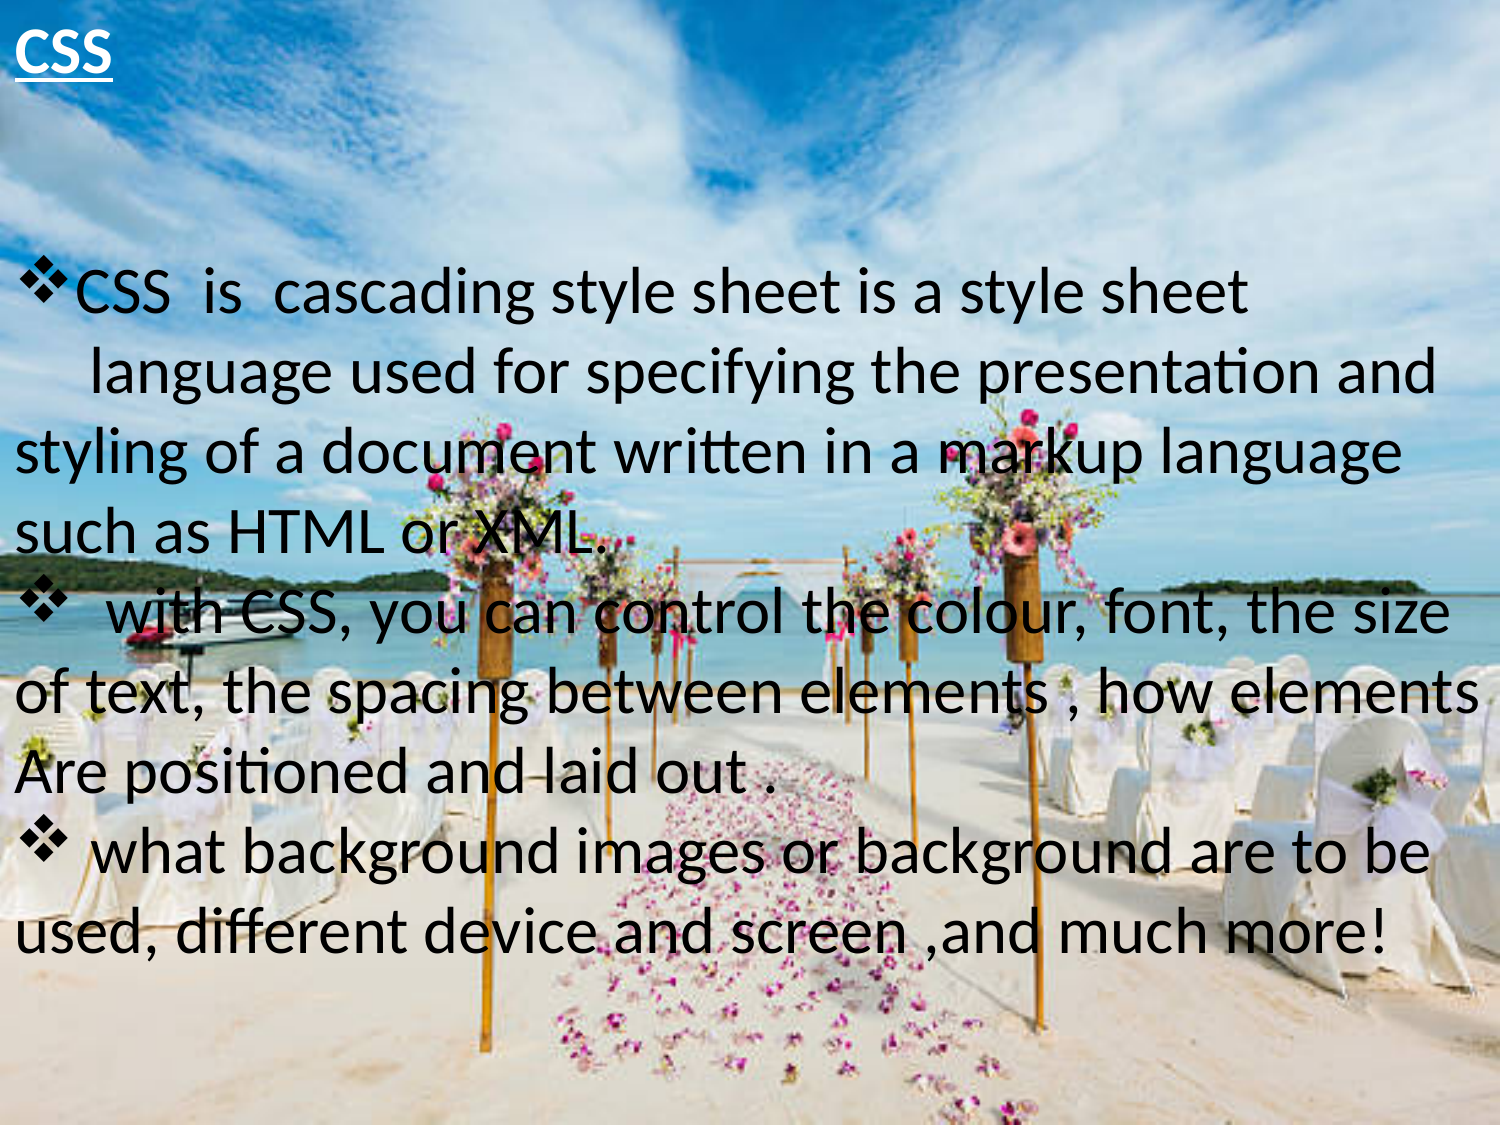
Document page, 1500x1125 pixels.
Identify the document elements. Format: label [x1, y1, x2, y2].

list [0, 0, 1500, 1125]
